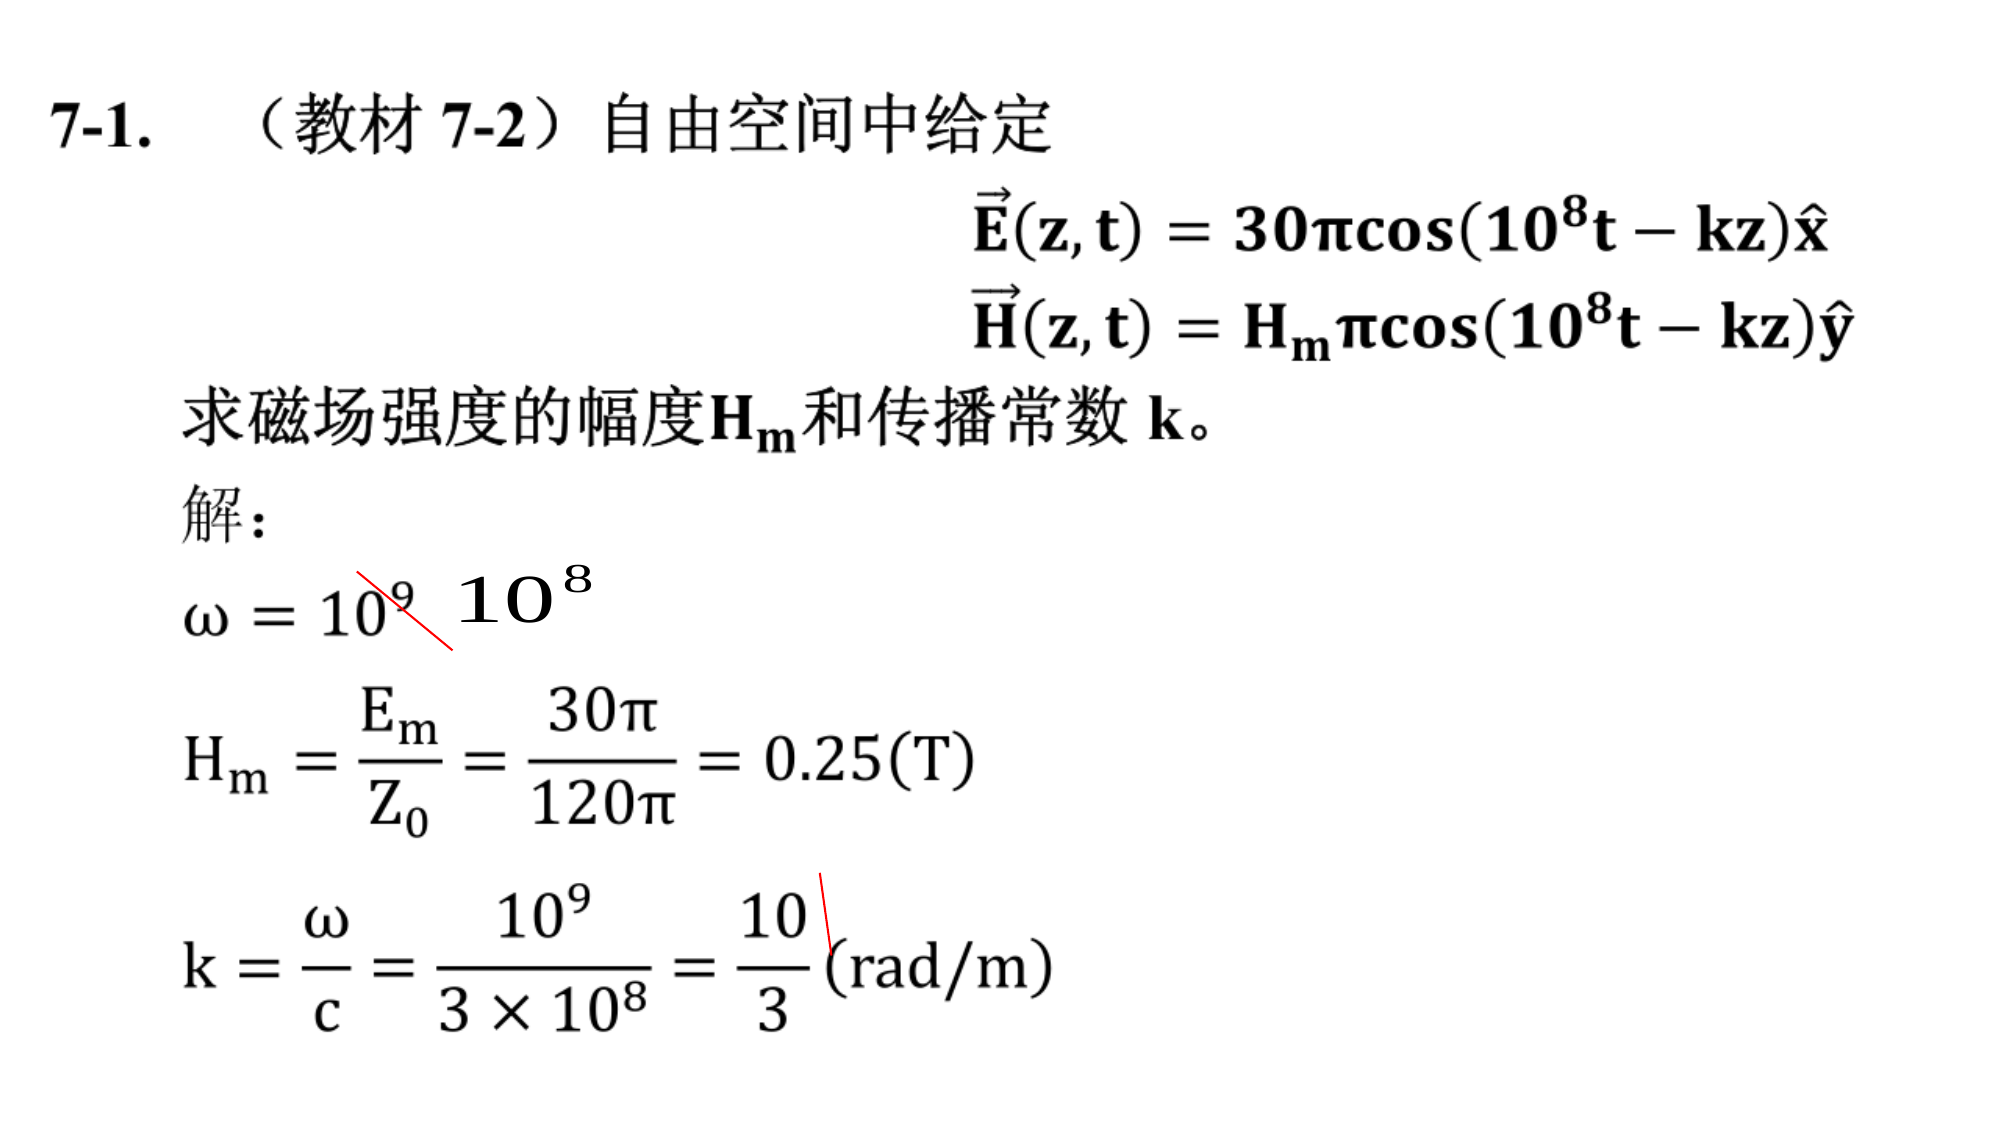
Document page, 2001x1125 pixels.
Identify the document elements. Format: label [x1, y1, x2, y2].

picture [13, 42, 1920, 1065]
text_box [819, 872, 832, 956]
text_box [356, 571, 453, 651]
